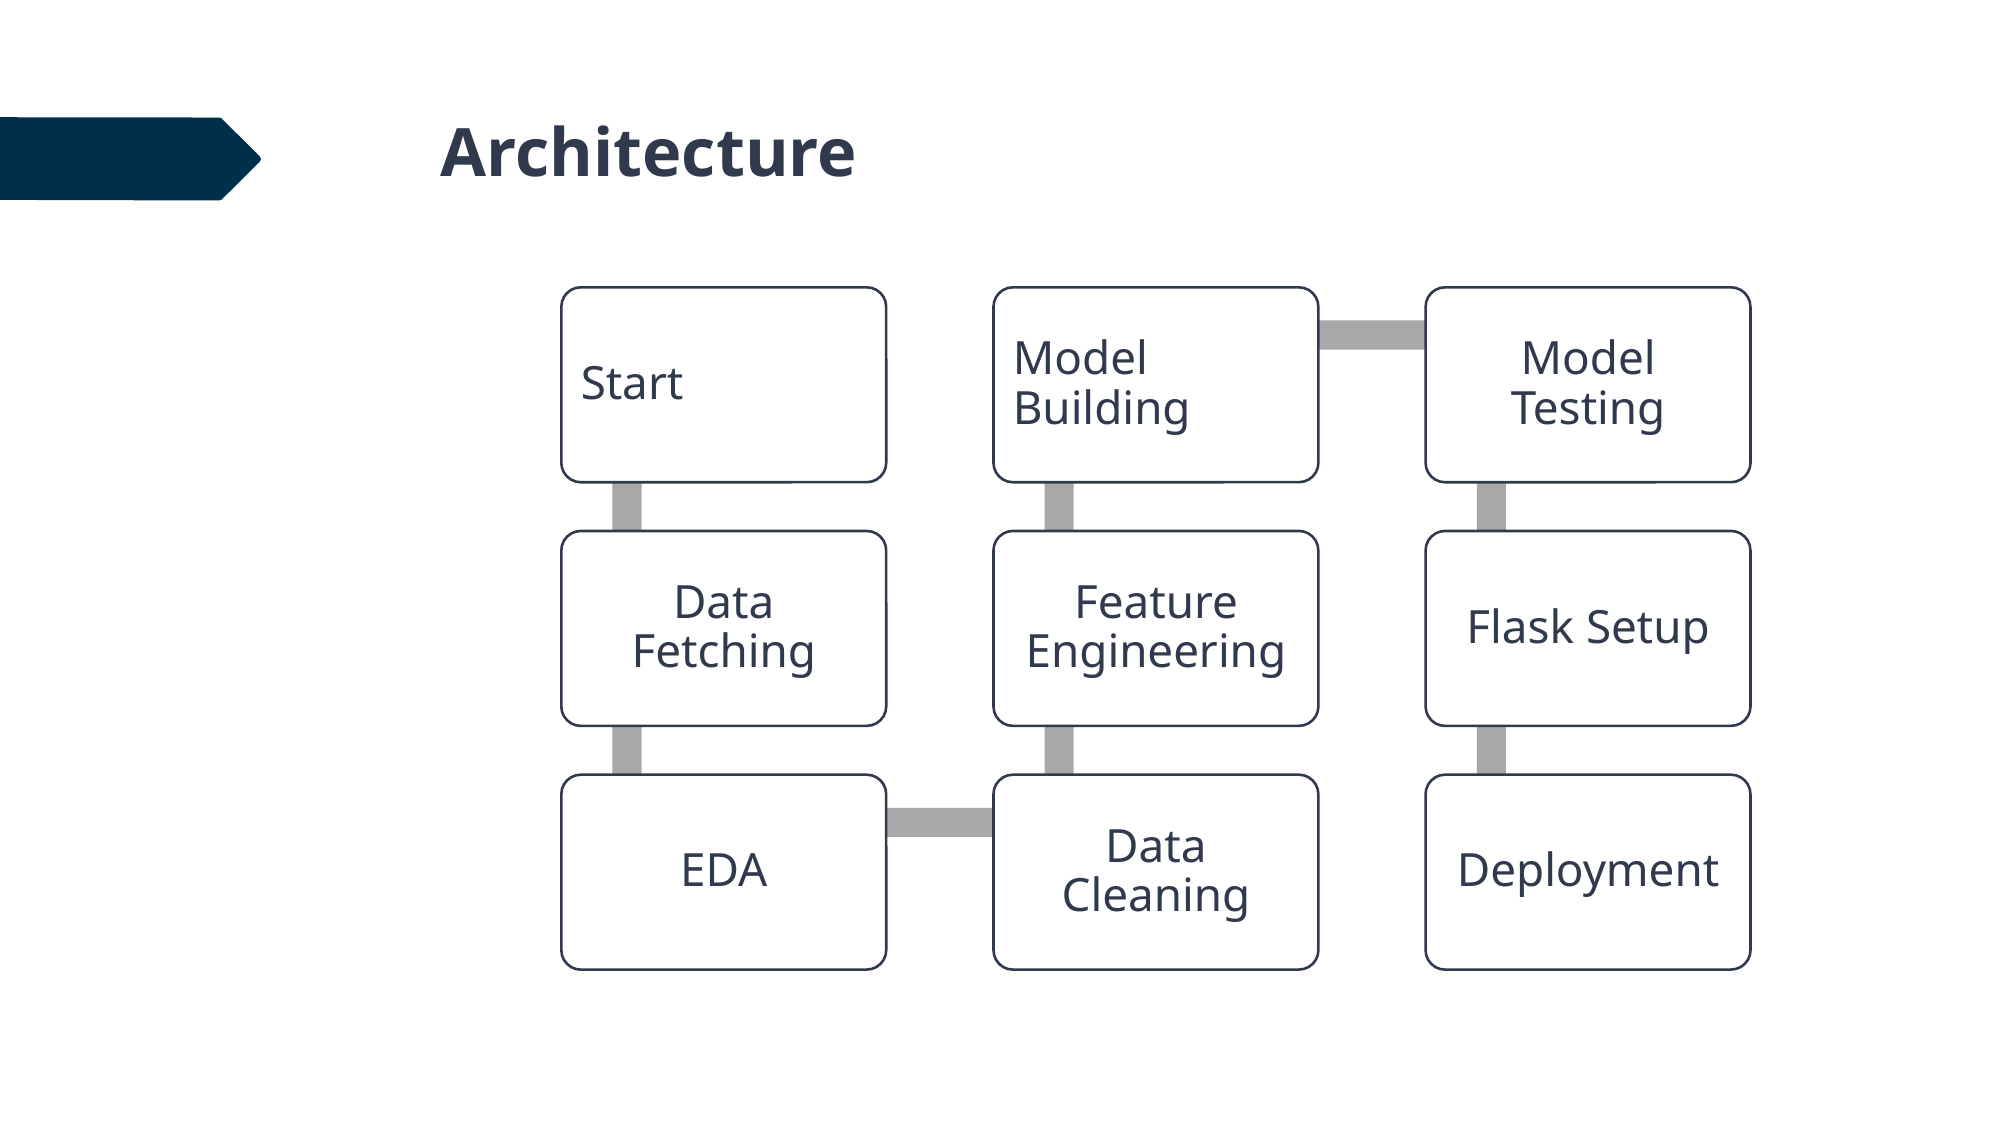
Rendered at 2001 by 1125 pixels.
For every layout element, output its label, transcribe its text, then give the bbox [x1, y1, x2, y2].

title Architecture [425, 102, 1888, 313]
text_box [561, 286, 1751, 970]
